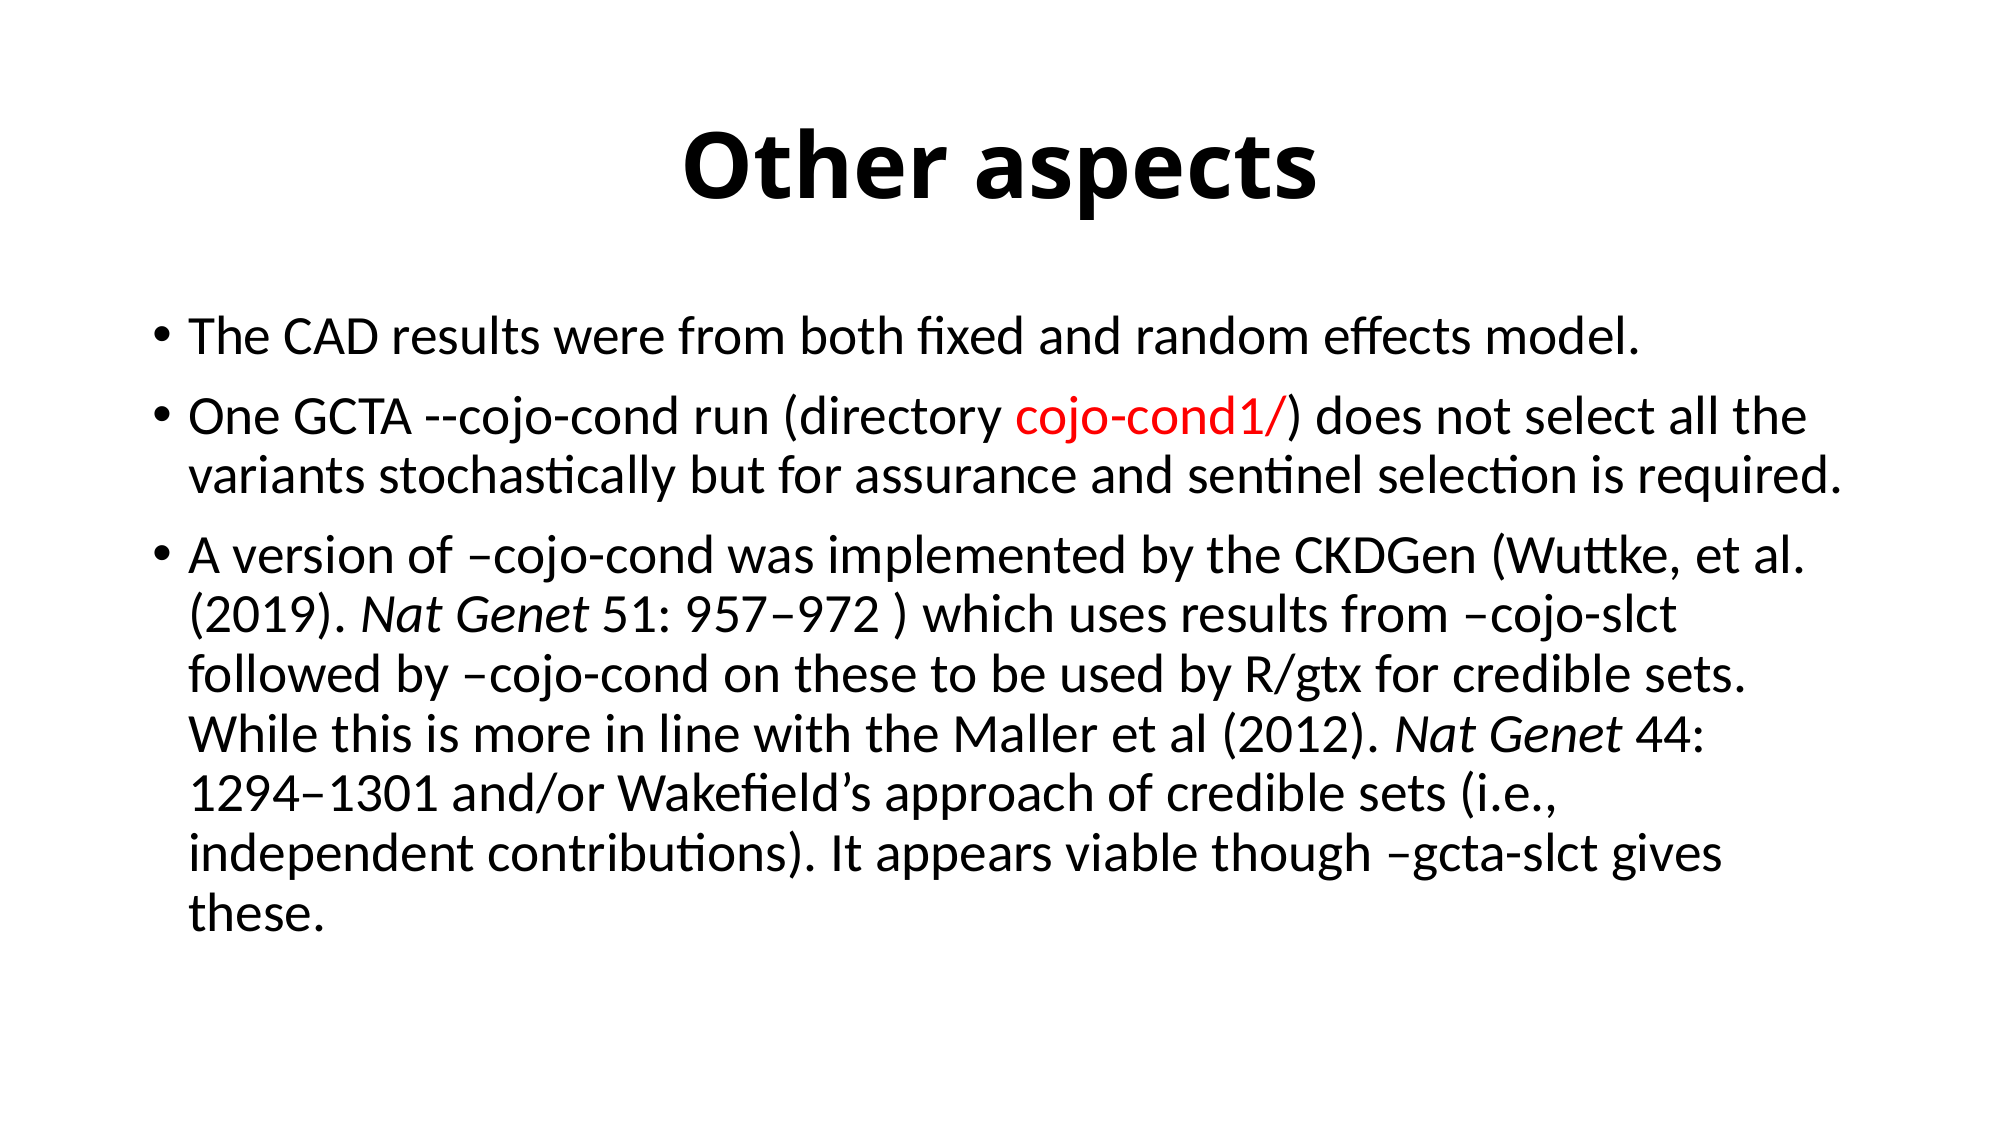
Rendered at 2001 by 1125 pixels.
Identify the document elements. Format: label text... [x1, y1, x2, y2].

title Other aspects [137, 59, 1863, 278]
list The CAD results were from both fixed and random effects model. One GCTA --cojo-cond run (directory cojo-cond1/) does not select all the variants stochastically but for assurance and sentinel selection is required. A version of –cojo-cond was implemented by the CKDGen (Wuttke, et al. (2019). Nat Genet 51: 957–972 ) which uses results from –cojo-slct followed by –cojo-cond on these to be used by R/gtx for credible sets. While this is more in line with the Maller et al (2012). Nat Genet 44: 1294–1301 and/or Wakefield’s approach of credible sets (i.e., independent contributions). It appears viable though –gcta-slct gives these. [137, 299, 1863, 1014]
